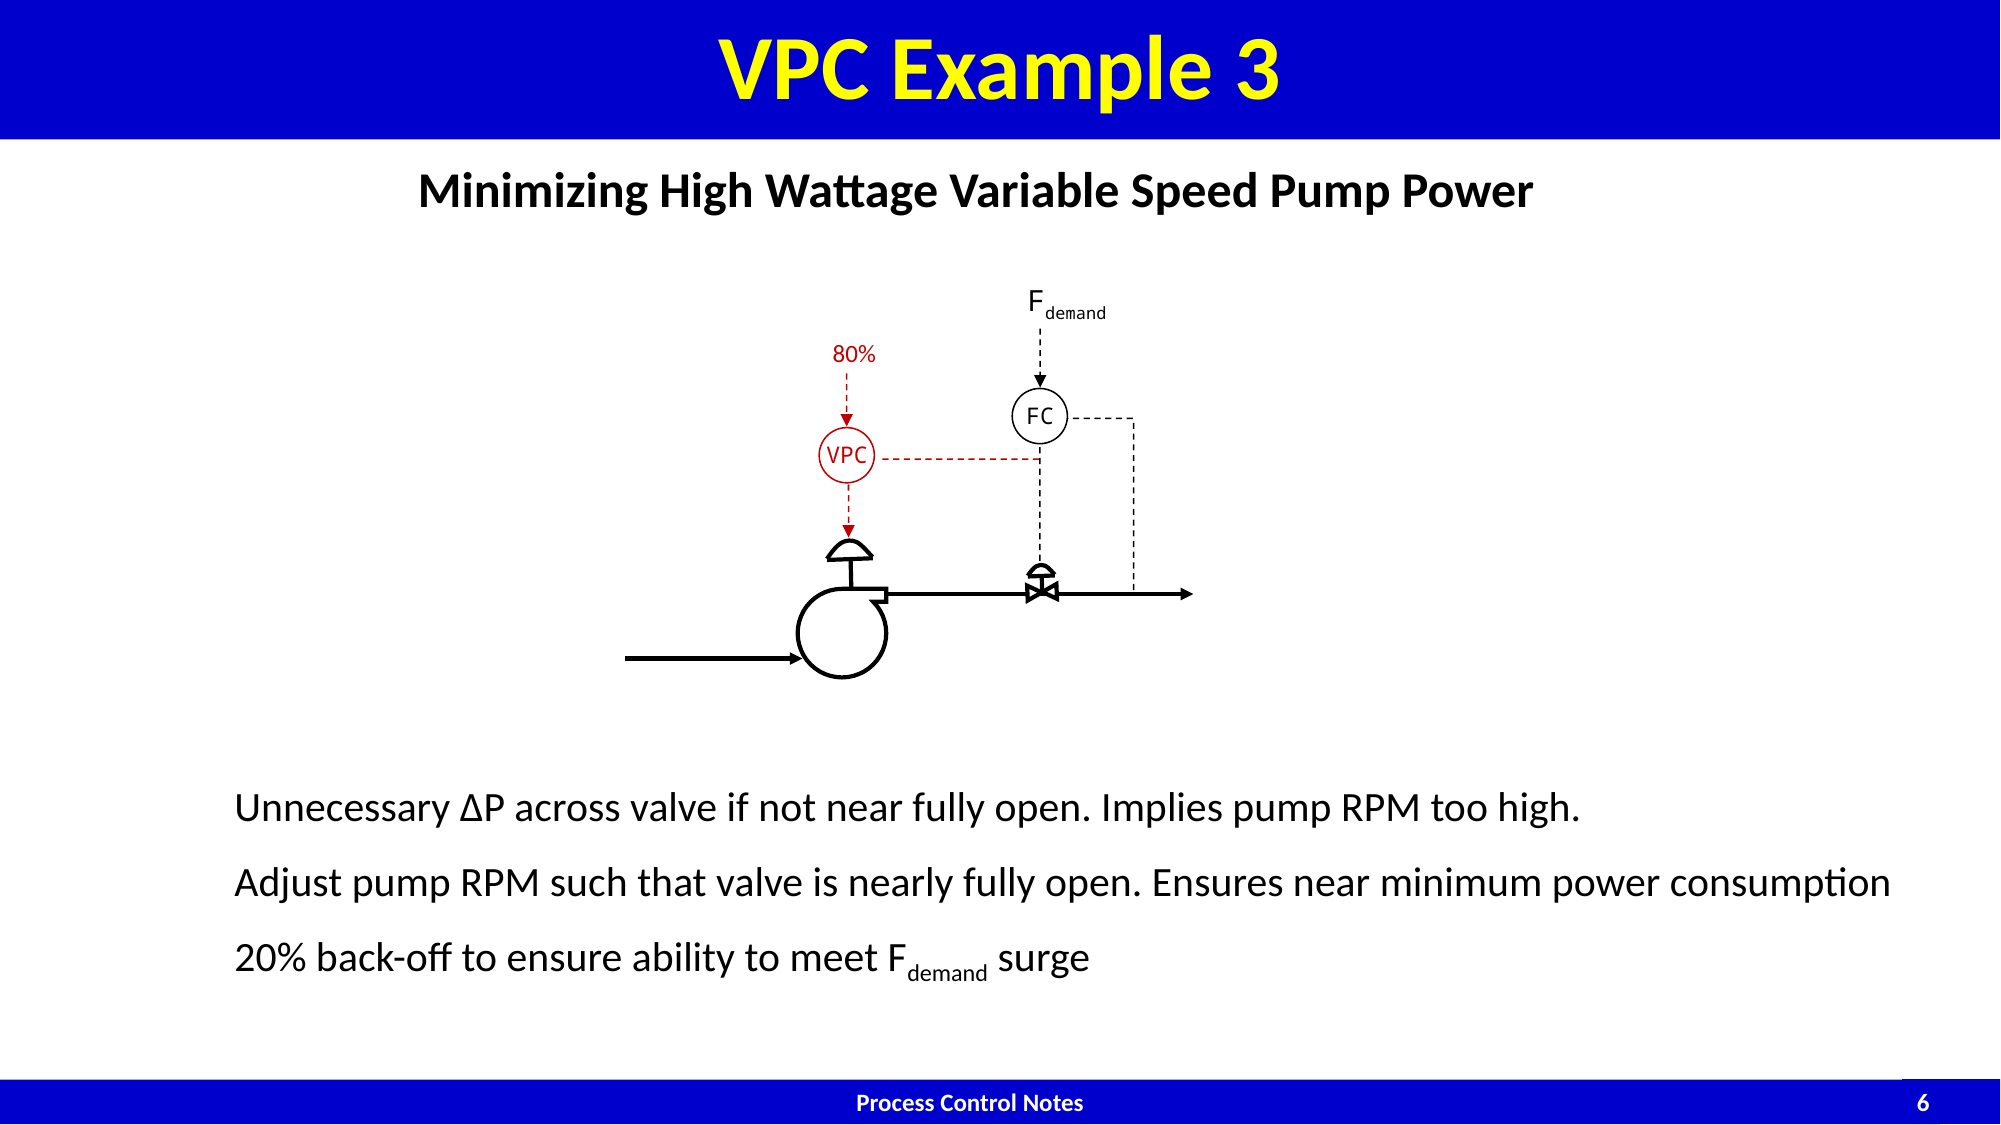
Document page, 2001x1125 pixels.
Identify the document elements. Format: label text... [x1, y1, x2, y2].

title VPC Example 3 [0, 0, 2000, 140]
text_box Minimizing High Wattage Variable Speed Pump Power [403, 150, 1550, 225]
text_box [625, 539, 1194, 678]
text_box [1007, 275, 1134, 595]
text_box Unnecessary ΔP across valve if not near fully open. Implies pump RPM too high. Adjust pump RPM such that valve is nearly fully open. Ensures near minimum power consumption 20% back-off to ensure ability to meet Fdemand surge [219, 771, 1908, 994]
text_box [842, 525, 855, 538]
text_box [817, 330, 1007, 483]
